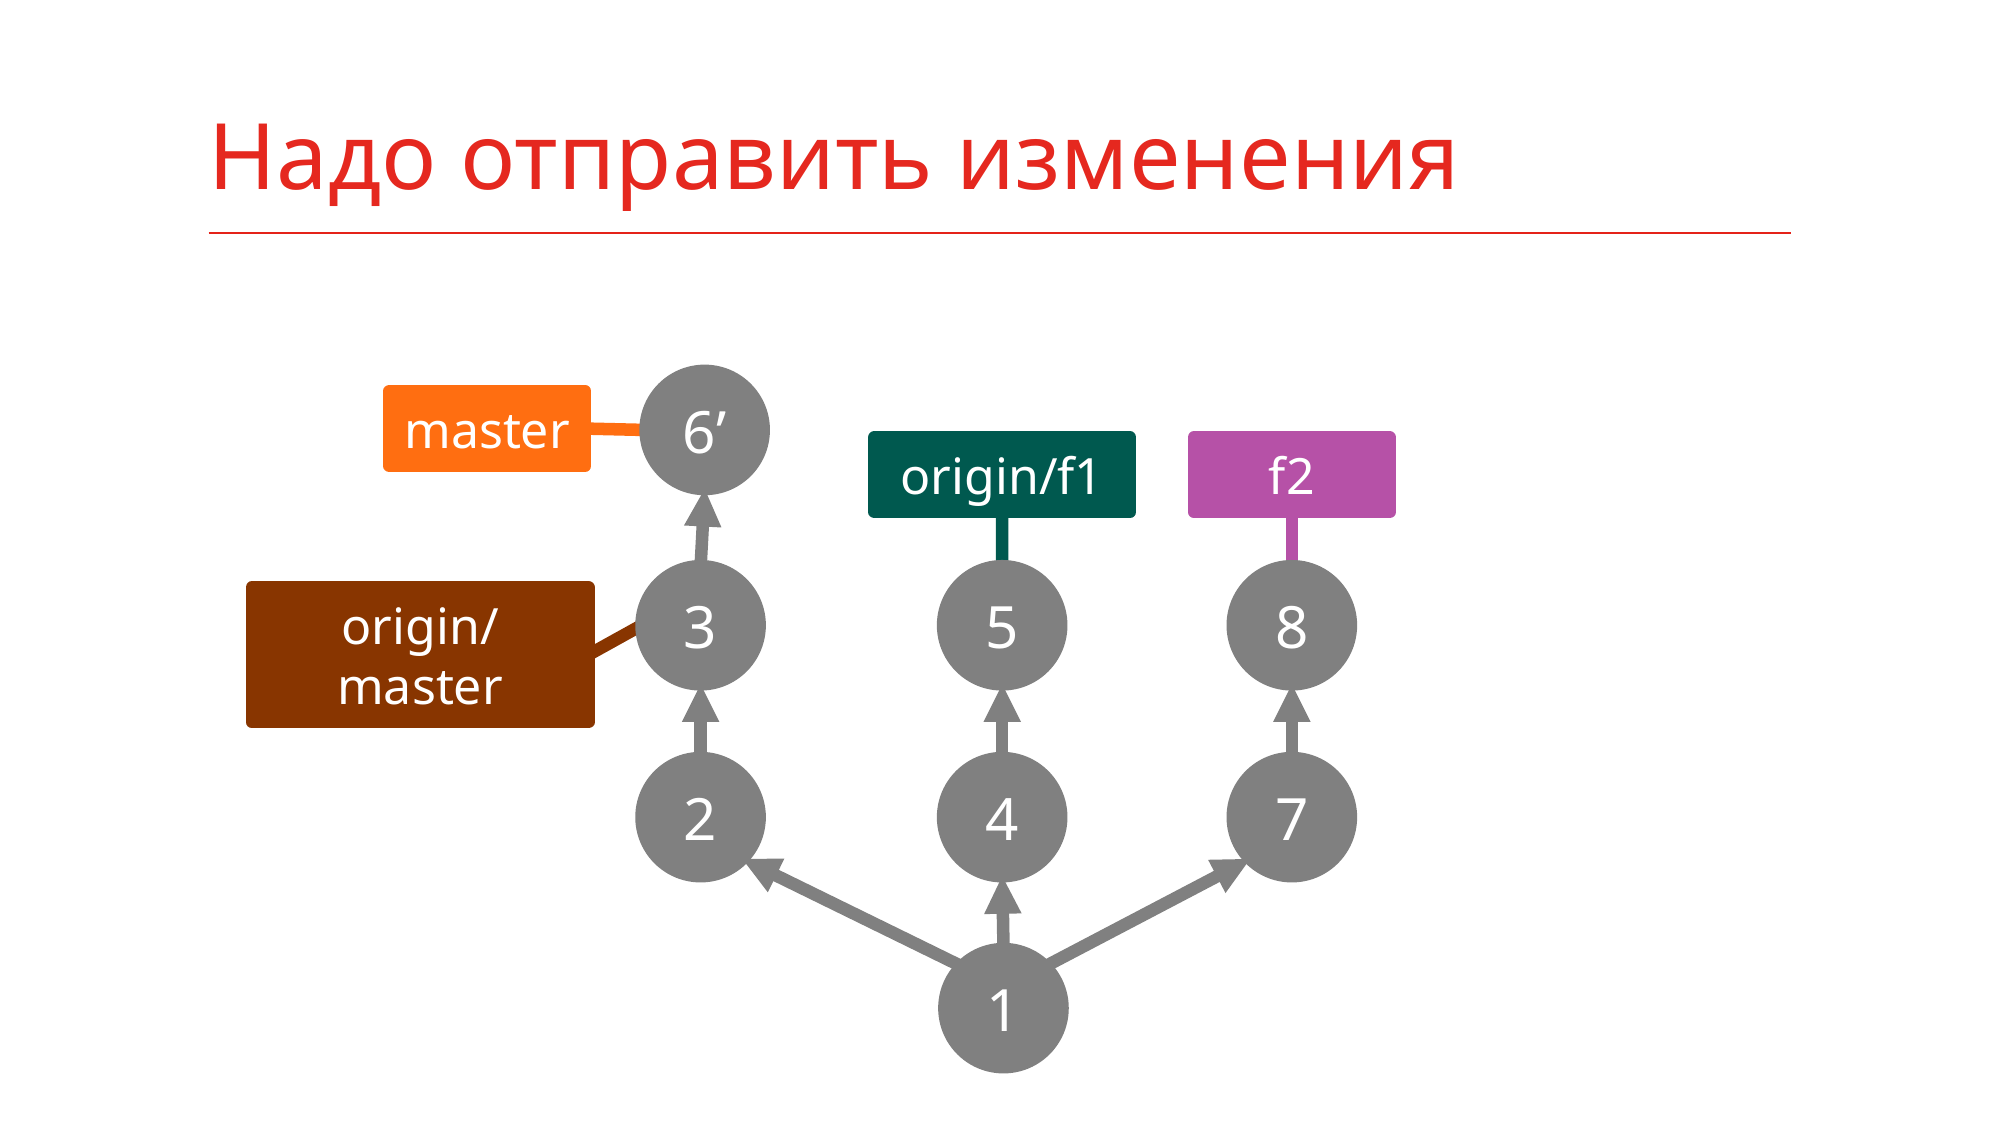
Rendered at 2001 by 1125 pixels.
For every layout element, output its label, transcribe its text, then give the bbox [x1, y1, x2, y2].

text_box origin/f1 [874, 437, 1130, 512]
text_box master [389, 391, 586, 466]
text_box 2 [641, 758, 760, 877]
text_box 4 [943, 758, 1062, 877]
text_box 5 [943, 566, 1062, 685]
text_box 7 [1232, 758, 1351, 877]
text_box 6’ [645, 370, 764, 489]
text_box origin/master [251, 587, 589, 723]
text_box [742, 858, 962, 967]
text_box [700, 488, 705, 567]
title Надо отправить изменения [208, 54, 1792, 232]
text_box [1045, 858, 1251, 967]
text_box 1 [944, 949, 1063, 1068]
text_box 8 [1232, 566, 1351, 685]
text_box 3 [641, 566, 760, 685]
text_box f2 [1194, 437, 1390, 512]
